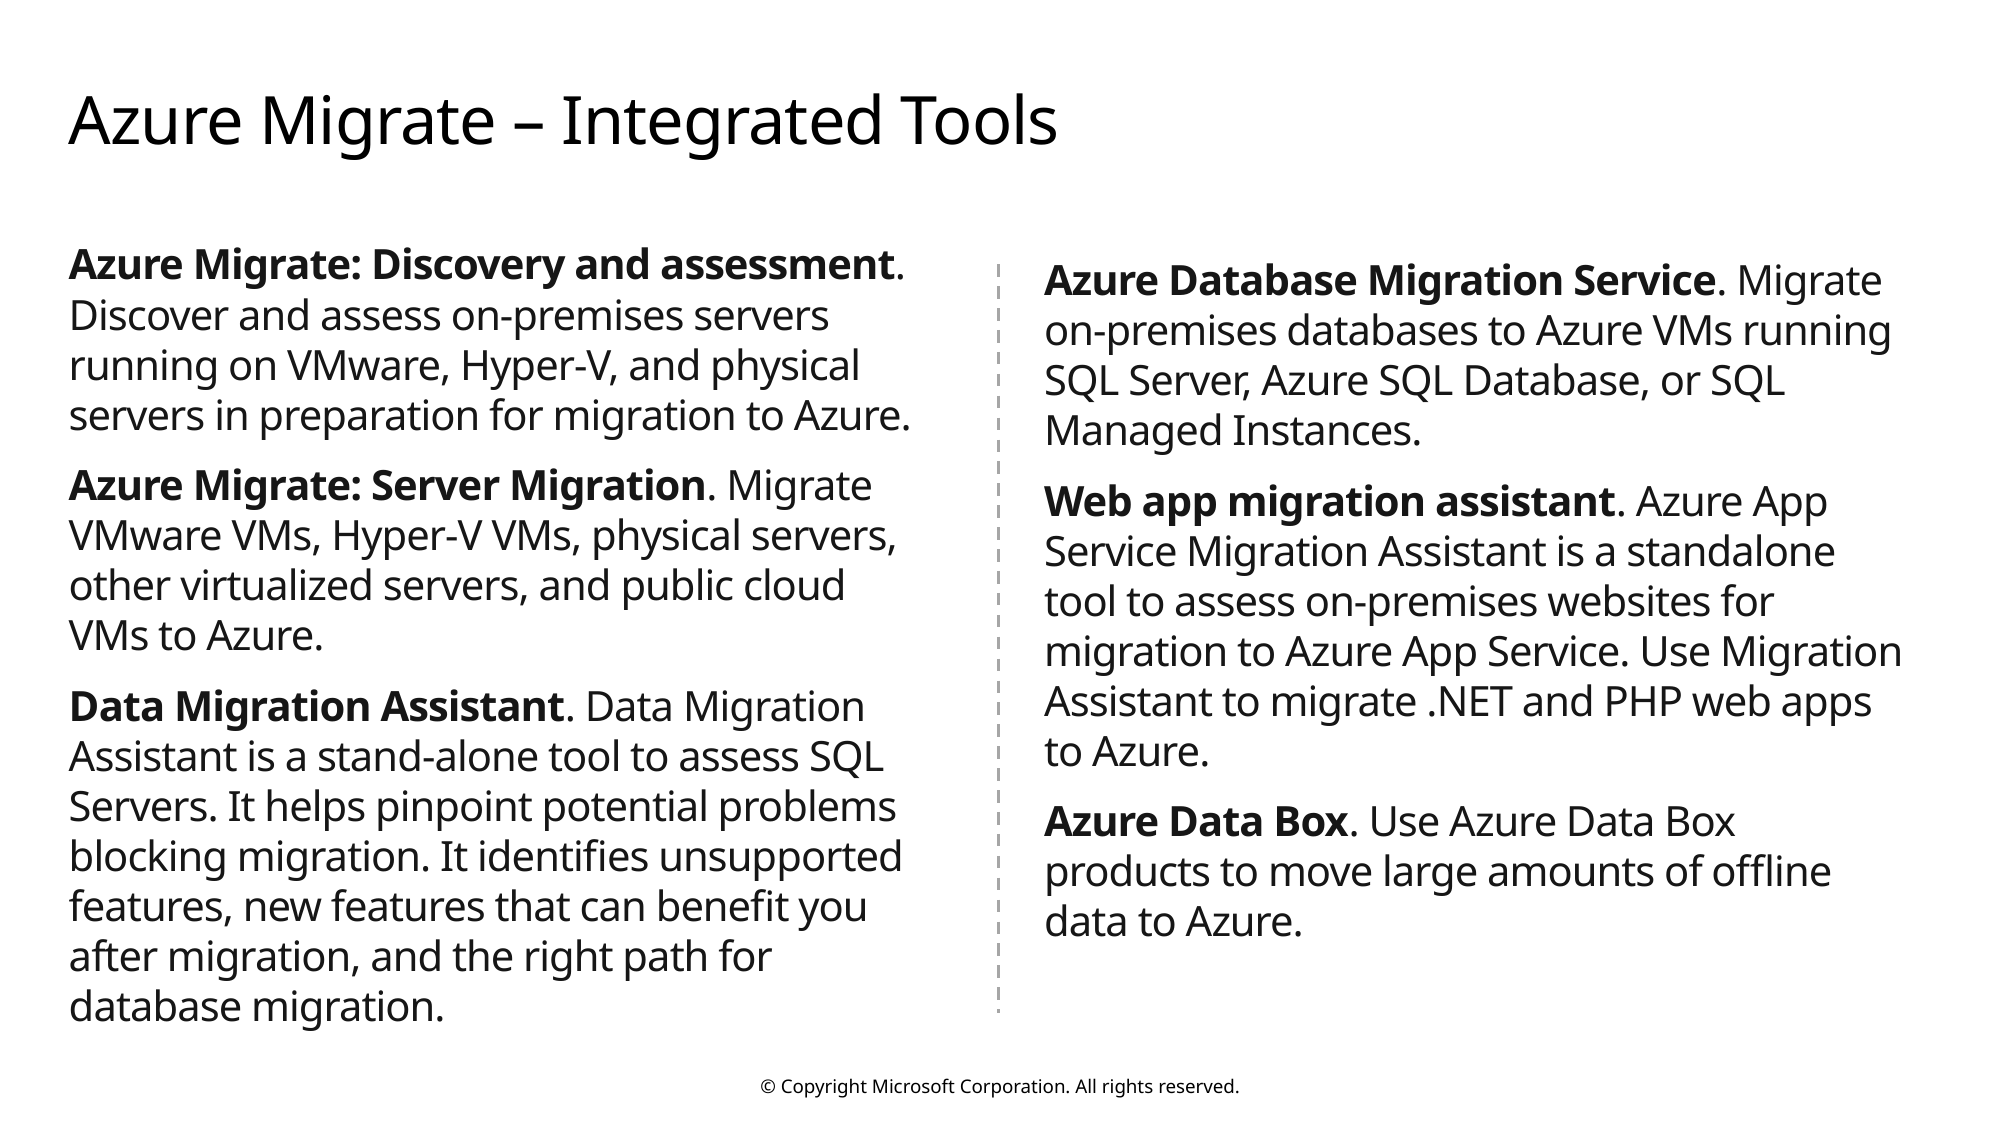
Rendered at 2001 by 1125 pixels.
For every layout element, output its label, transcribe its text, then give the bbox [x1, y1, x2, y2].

title Azure Migrate – Integrated Tools [68, 72, 1930, 184]
list Azure Database Migration Service. Migrate on-premises databases to Azure VMs running SQL Server, Azure SQL Database, or SQL Managed Instances. Web app migration assistant. Azure App Service Migration Assistant is a standalone tool to assess on-premises websites for migration to Azure App Service. Use Migration Assistant to migrate .NET and PHP web apps to Azure. Azure Data Box. Use Azure Data Box products to move large amounts of offline data to Azure. [1044, 238, 1930, 949]
list Azure Migrate: Discovery and assessment. Discover and assess on-premises servers running on VMware, Hyper-V, and physical servers in preparation for migration to Azure. Azure Migrate: Server Migration. Migrate VMware VMs, Hyper-V VMs, physical servers, other virtualized servers, and public cloud VMs to Azure. Data Migration Assistant. Data Migration Assistant is a stand-alone tool to assess SQL Servers. It helps pinpoint potential problems blocking migration. It identifies unsupported features, new features that can benefit you after migration, and the right path for database migration. [68, 223, 954, 1125]
